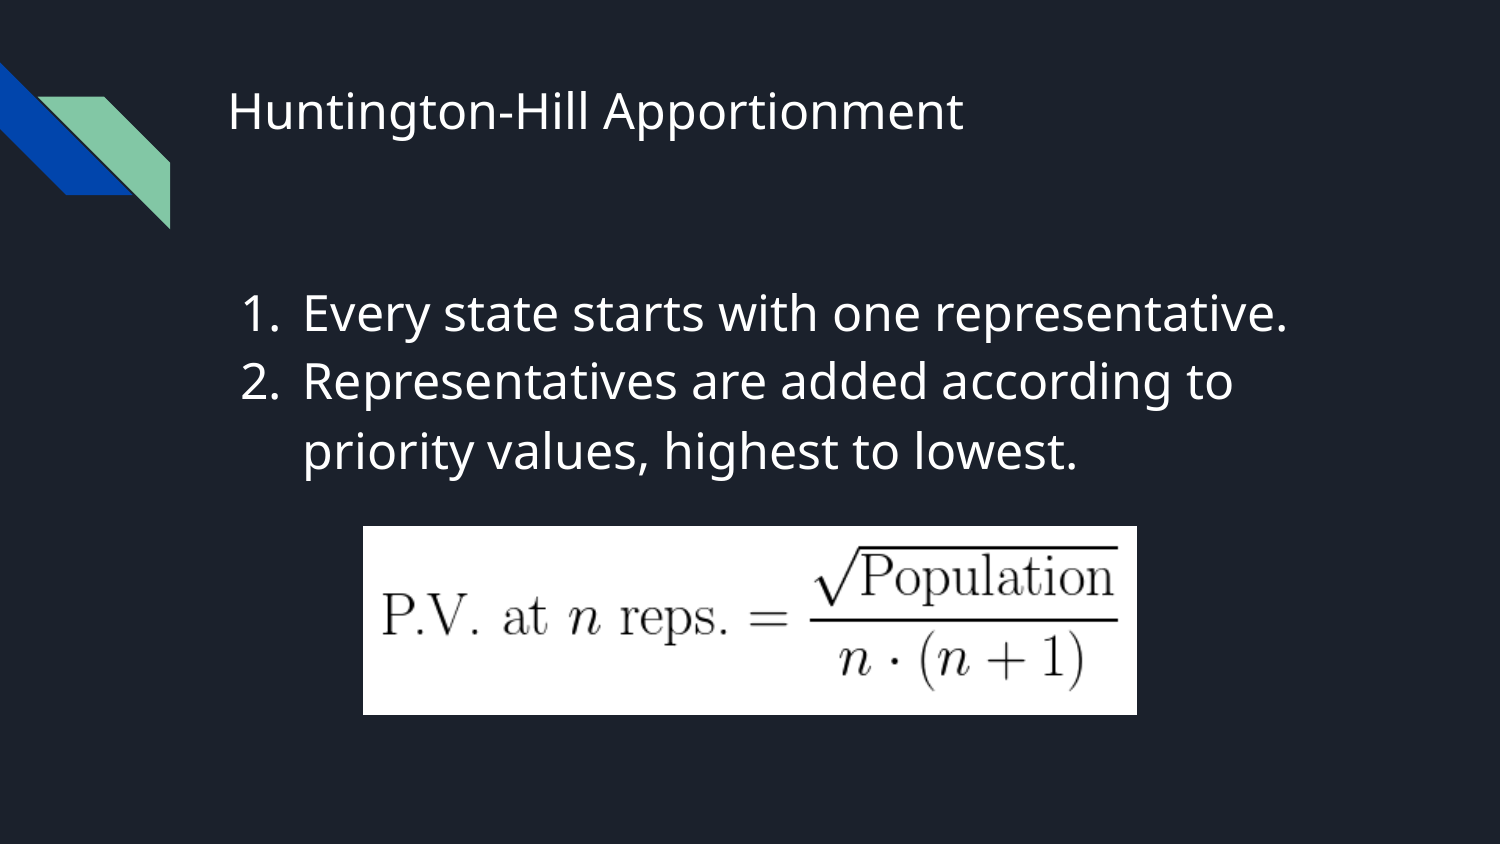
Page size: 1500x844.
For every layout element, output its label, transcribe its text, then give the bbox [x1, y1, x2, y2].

picture [363, 526, 1137, 715]
list Every state starts with one representative. Representatives are added according to priority values, highest to lowest. [212, 257, 1368, 485]
title Huntington-Hill Apportionment [212, 64, 1368, 215]
